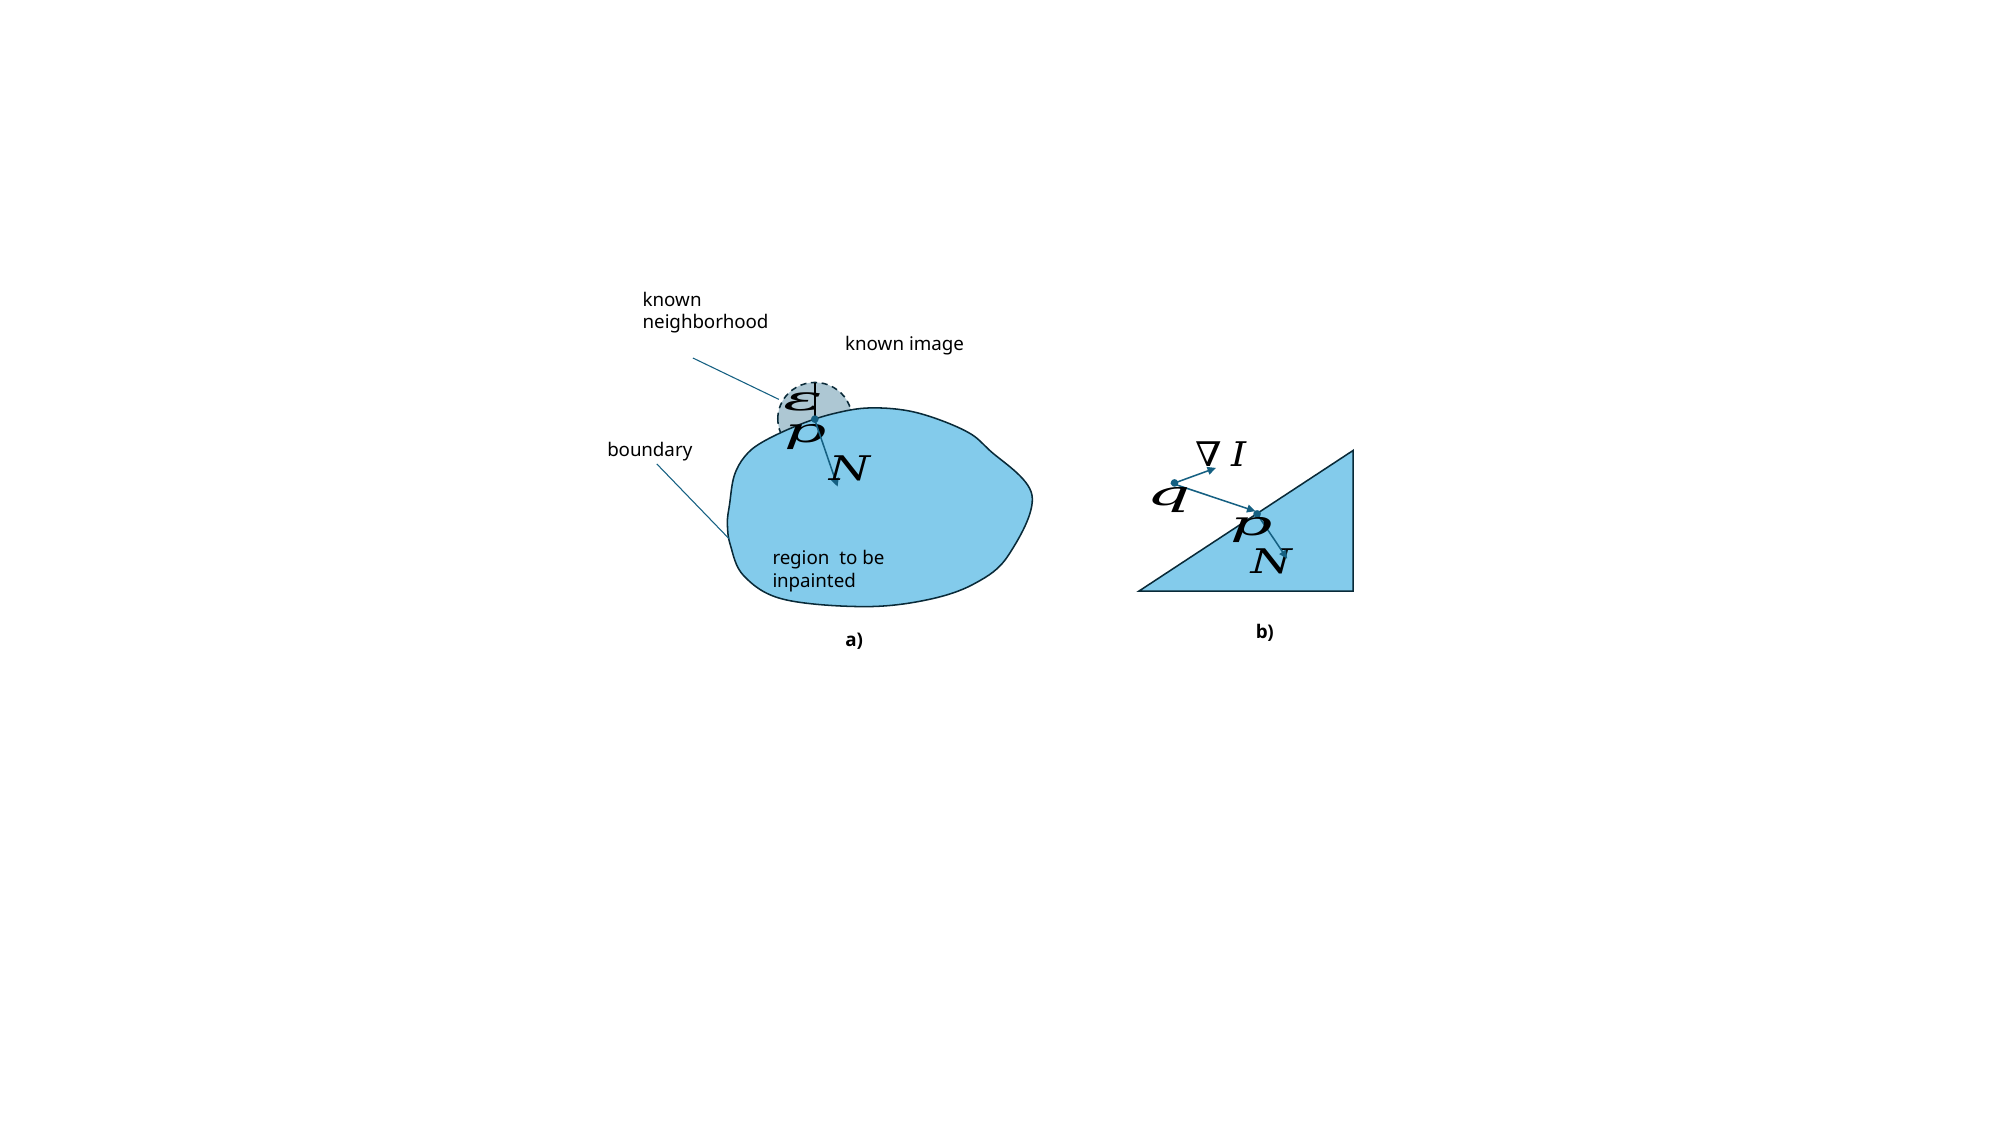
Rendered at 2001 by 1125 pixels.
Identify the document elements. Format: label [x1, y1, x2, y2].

text_box [584, 279, 1354, 660]
